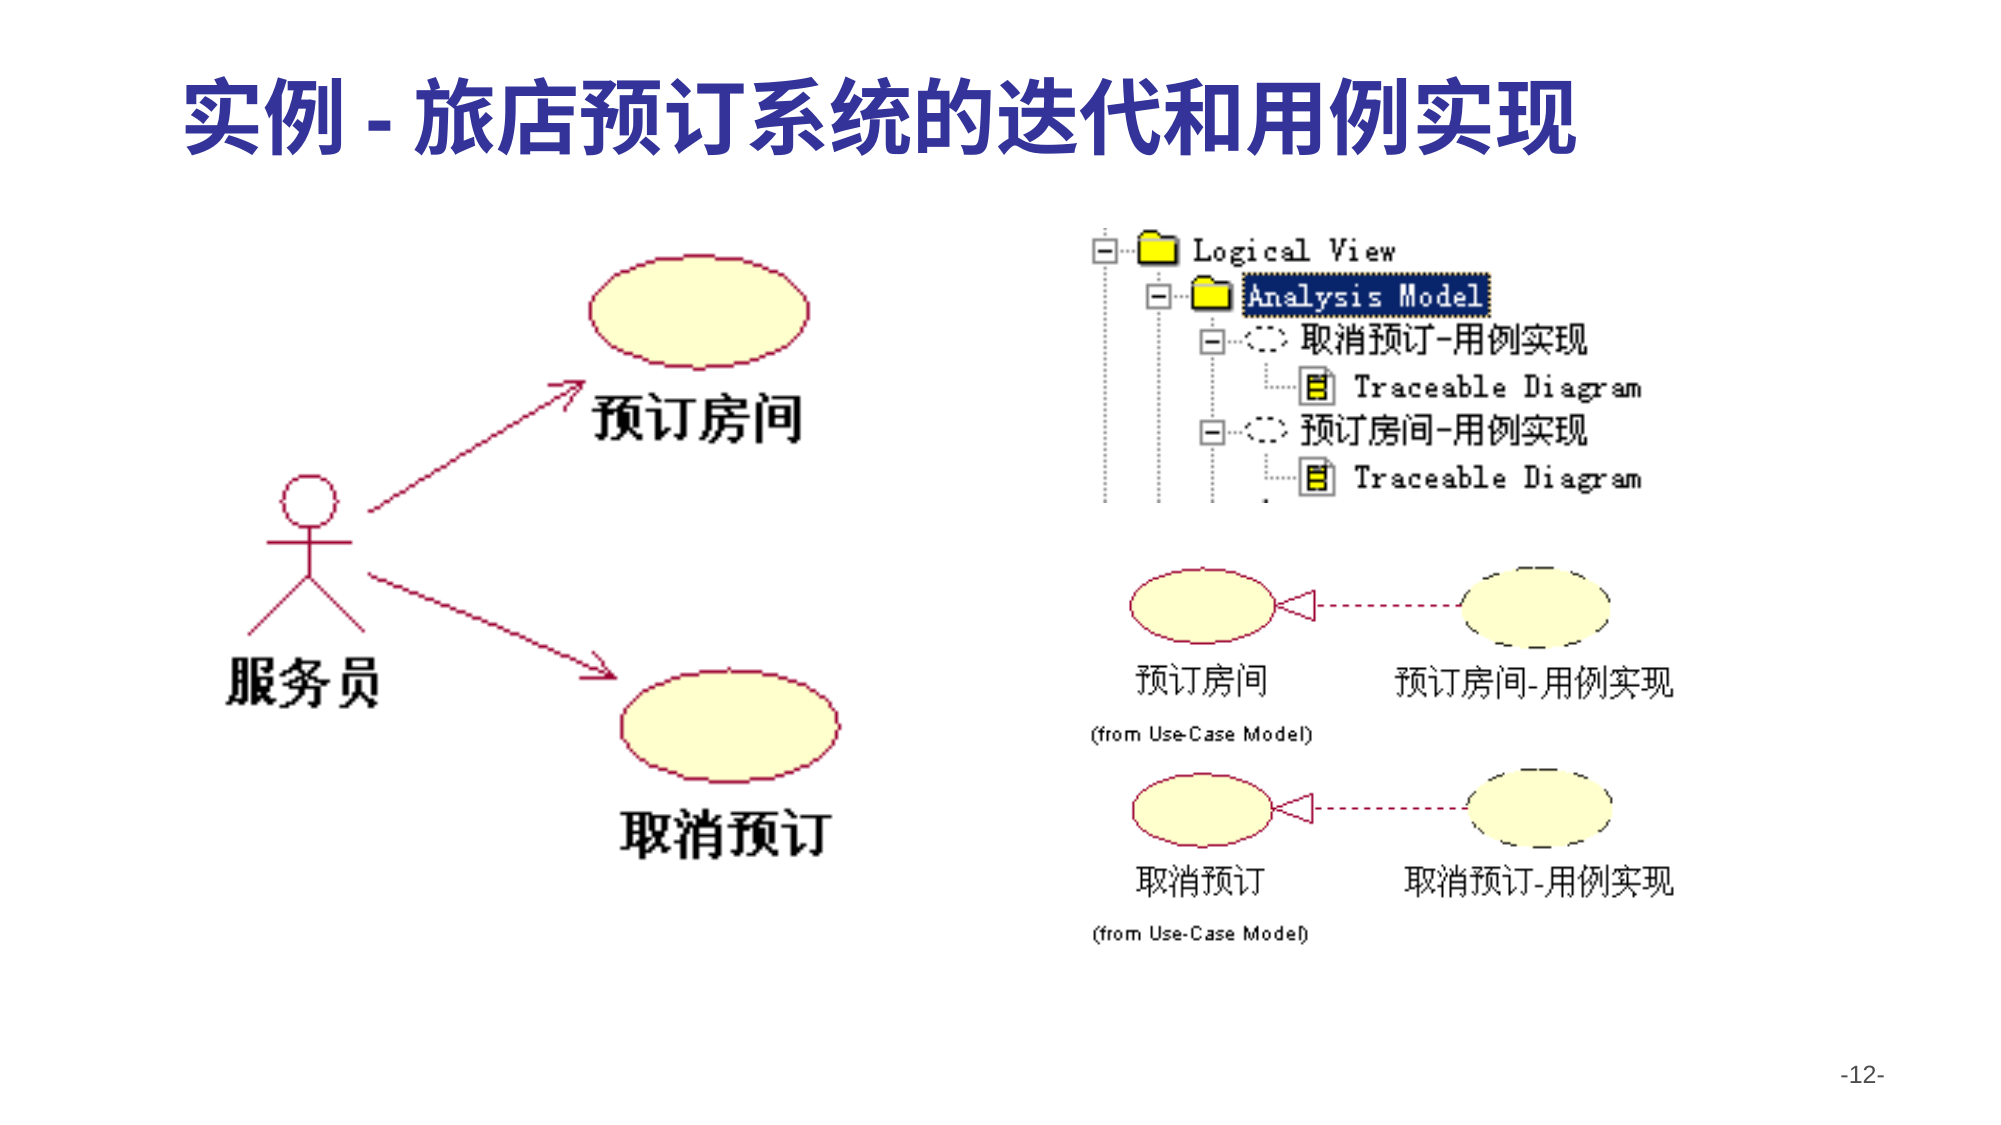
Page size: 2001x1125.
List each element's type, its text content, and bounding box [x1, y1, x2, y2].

title 实例-旅店预订系统的迭代和用例实现 [165, 66, 1817, 173]
picture [208, 248, 918, 877]
picture [1082, 228, 1650, 503]
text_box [1082, 559, 1686, 953]
slide_number -12- [1433, 1051, 1901, 1125]
